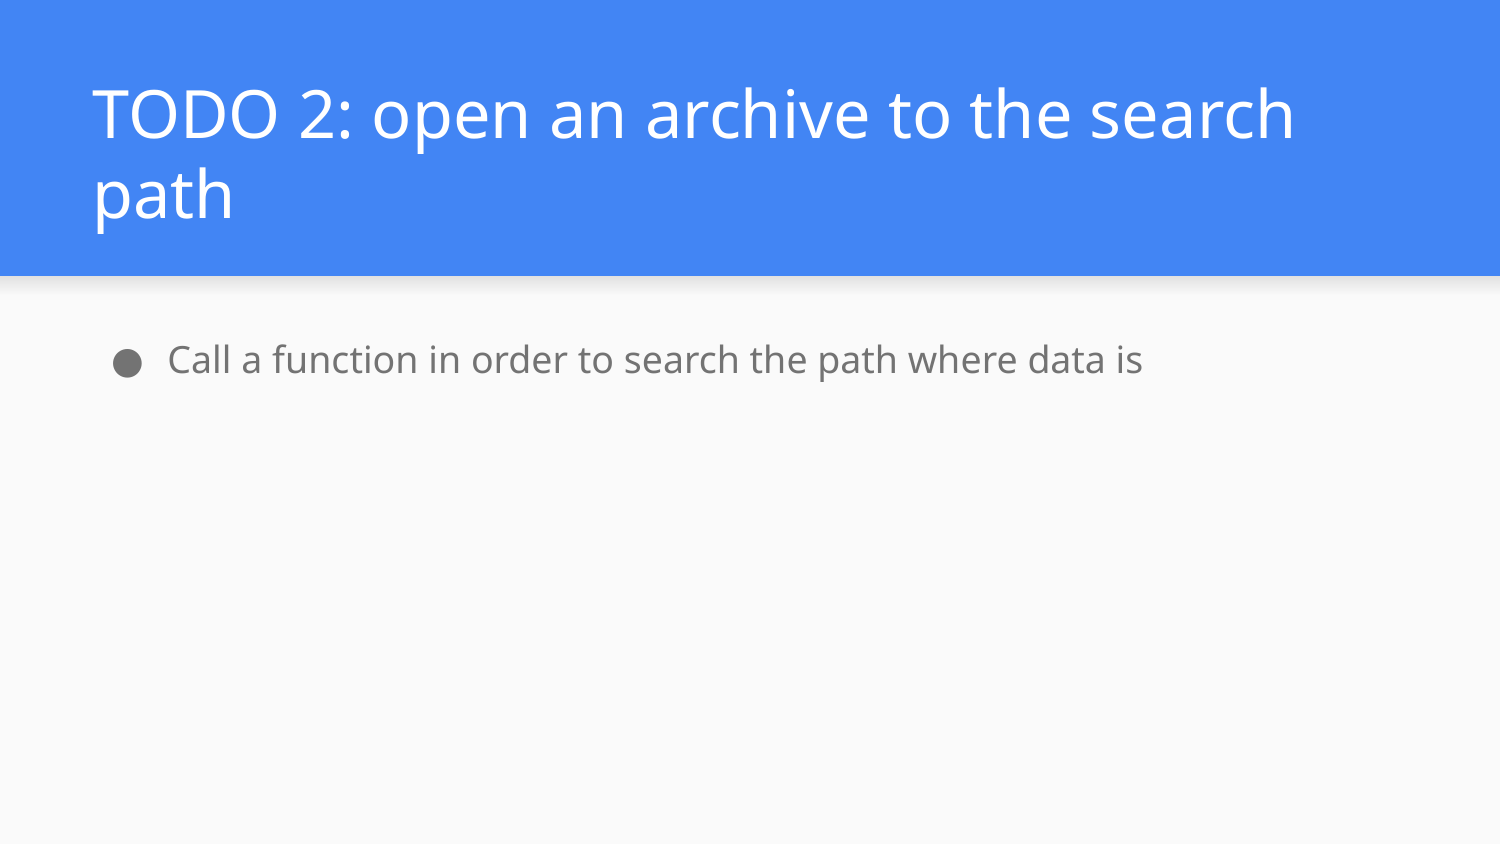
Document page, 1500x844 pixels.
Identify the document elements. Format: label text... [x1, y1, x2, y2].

title TODO 2: open an archive to the search path [77, 121, 1427, 248]
list Call a function in order to search the path where data is [77, 314, 1427, 760]
